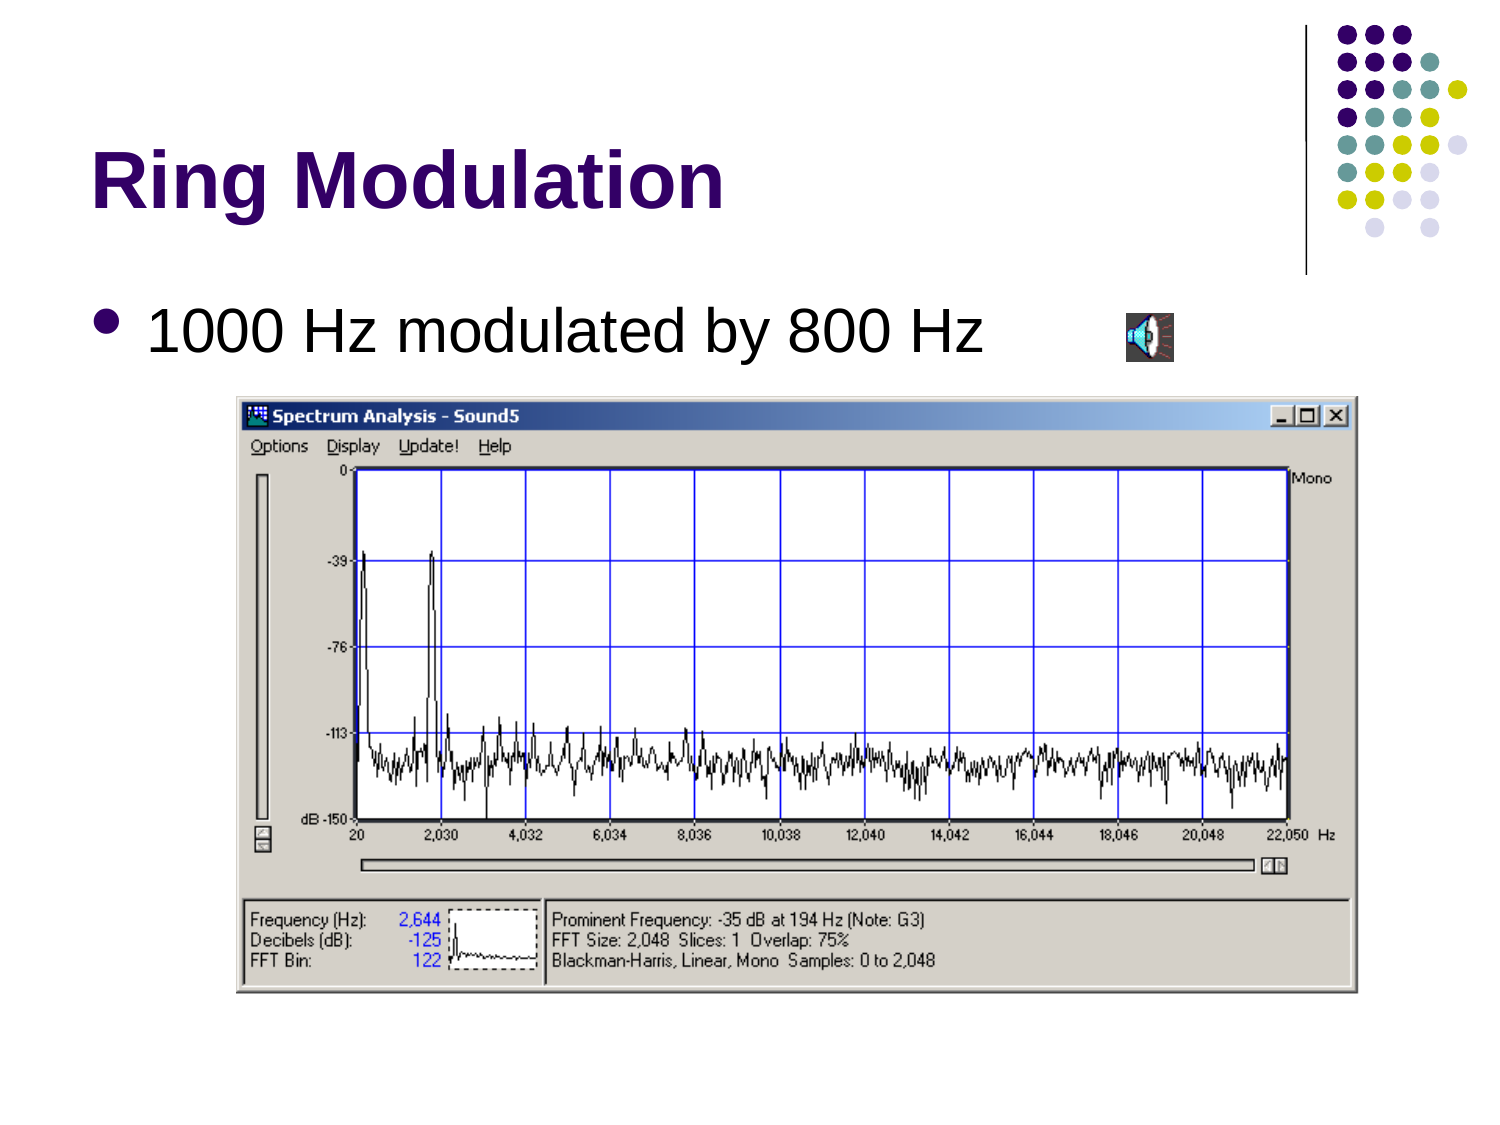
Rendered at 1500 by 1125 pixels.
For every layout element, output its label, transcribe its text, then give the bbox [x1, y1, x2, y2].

title Ring Modulation [75, 20, 1313, 233]
picture [235, 396, 1363, 1001]
picture [1124, 312, 1176, 363]
list 1000 Hz modulated by 800 Hz [75, 282, 1425, 1006]
